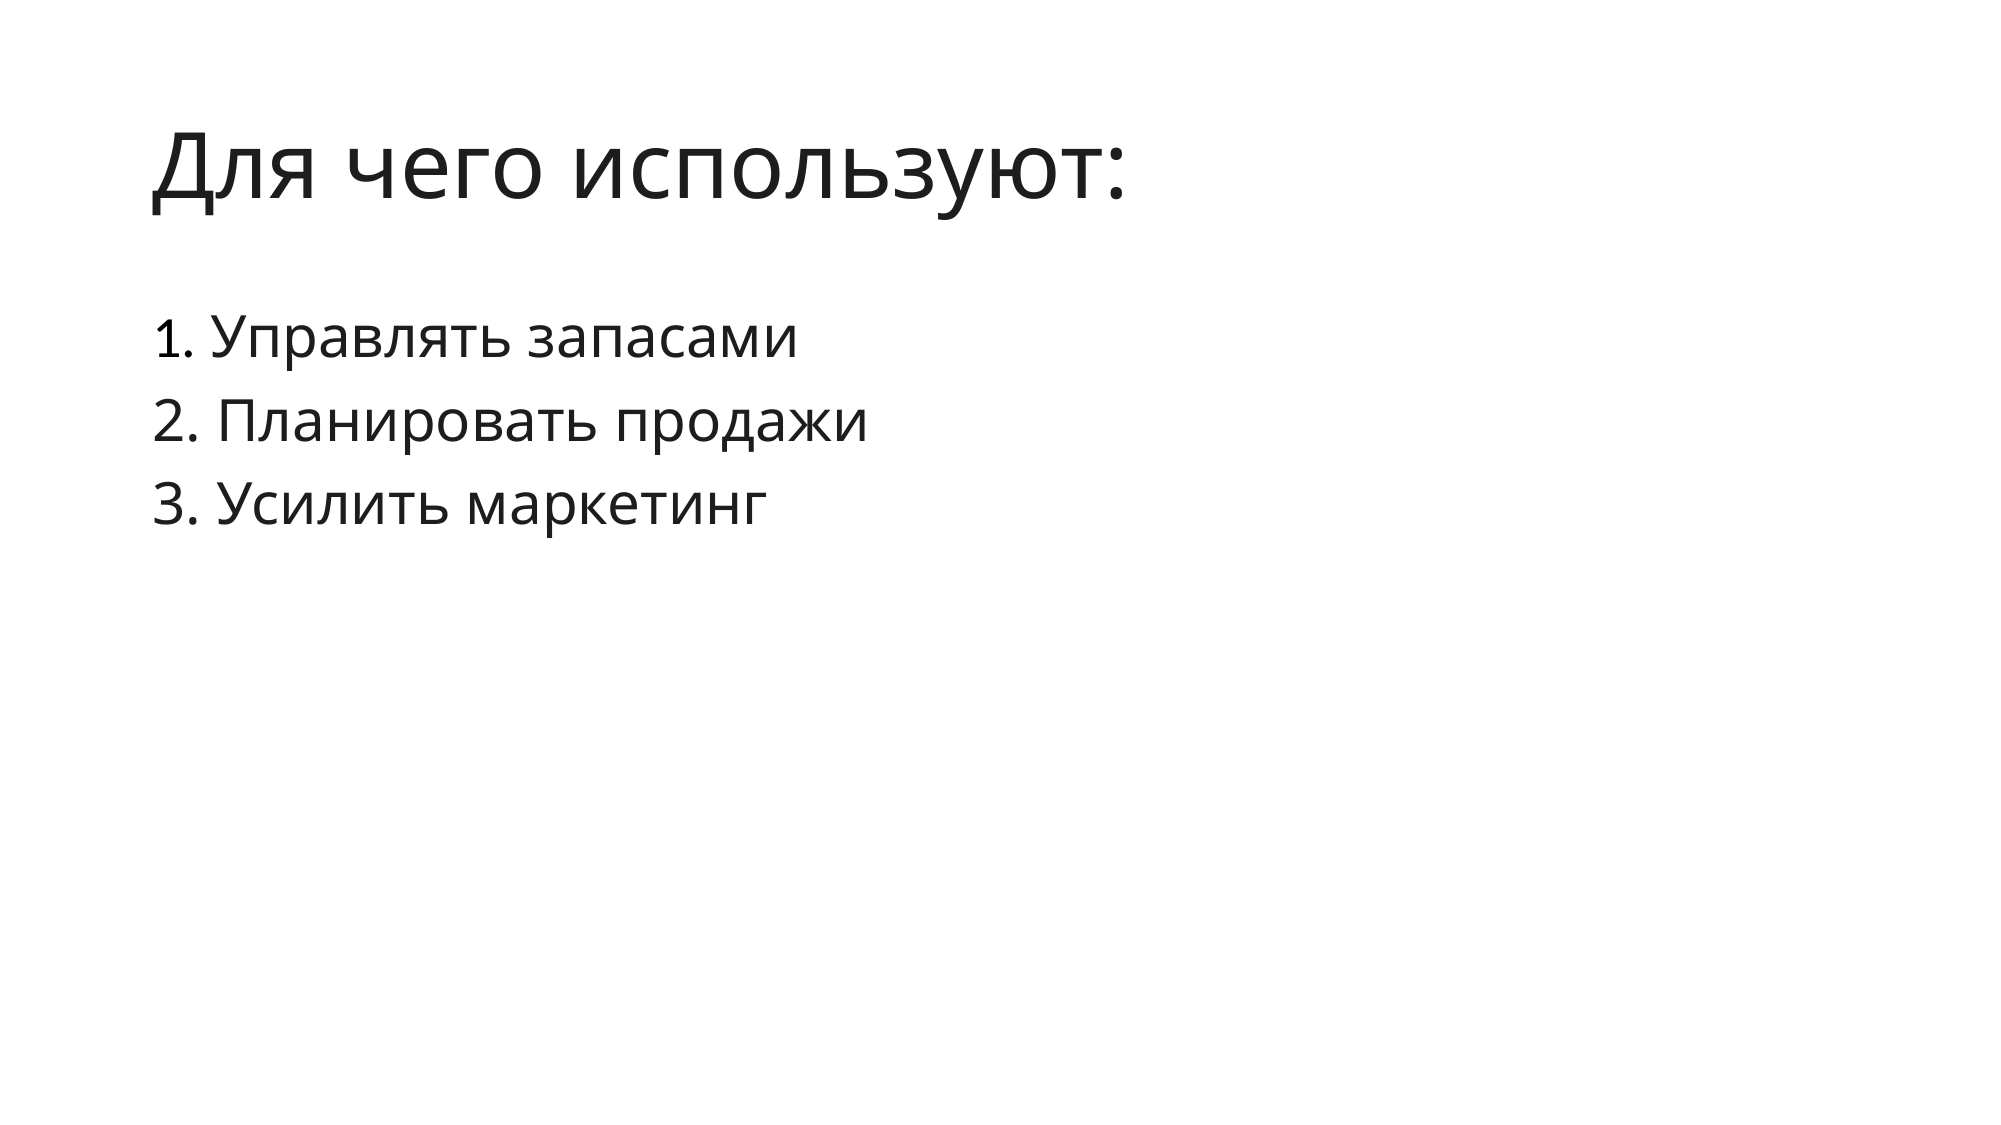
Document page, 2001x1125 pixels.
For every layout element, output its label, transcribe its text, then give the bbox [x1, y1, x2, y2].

list 1. Управлять запасами 2. Планировать продажи 3. Усилить маркетинг [137, 299, 1863, 1014]
title Для чего используют: [137, 59, 1863, 278]
